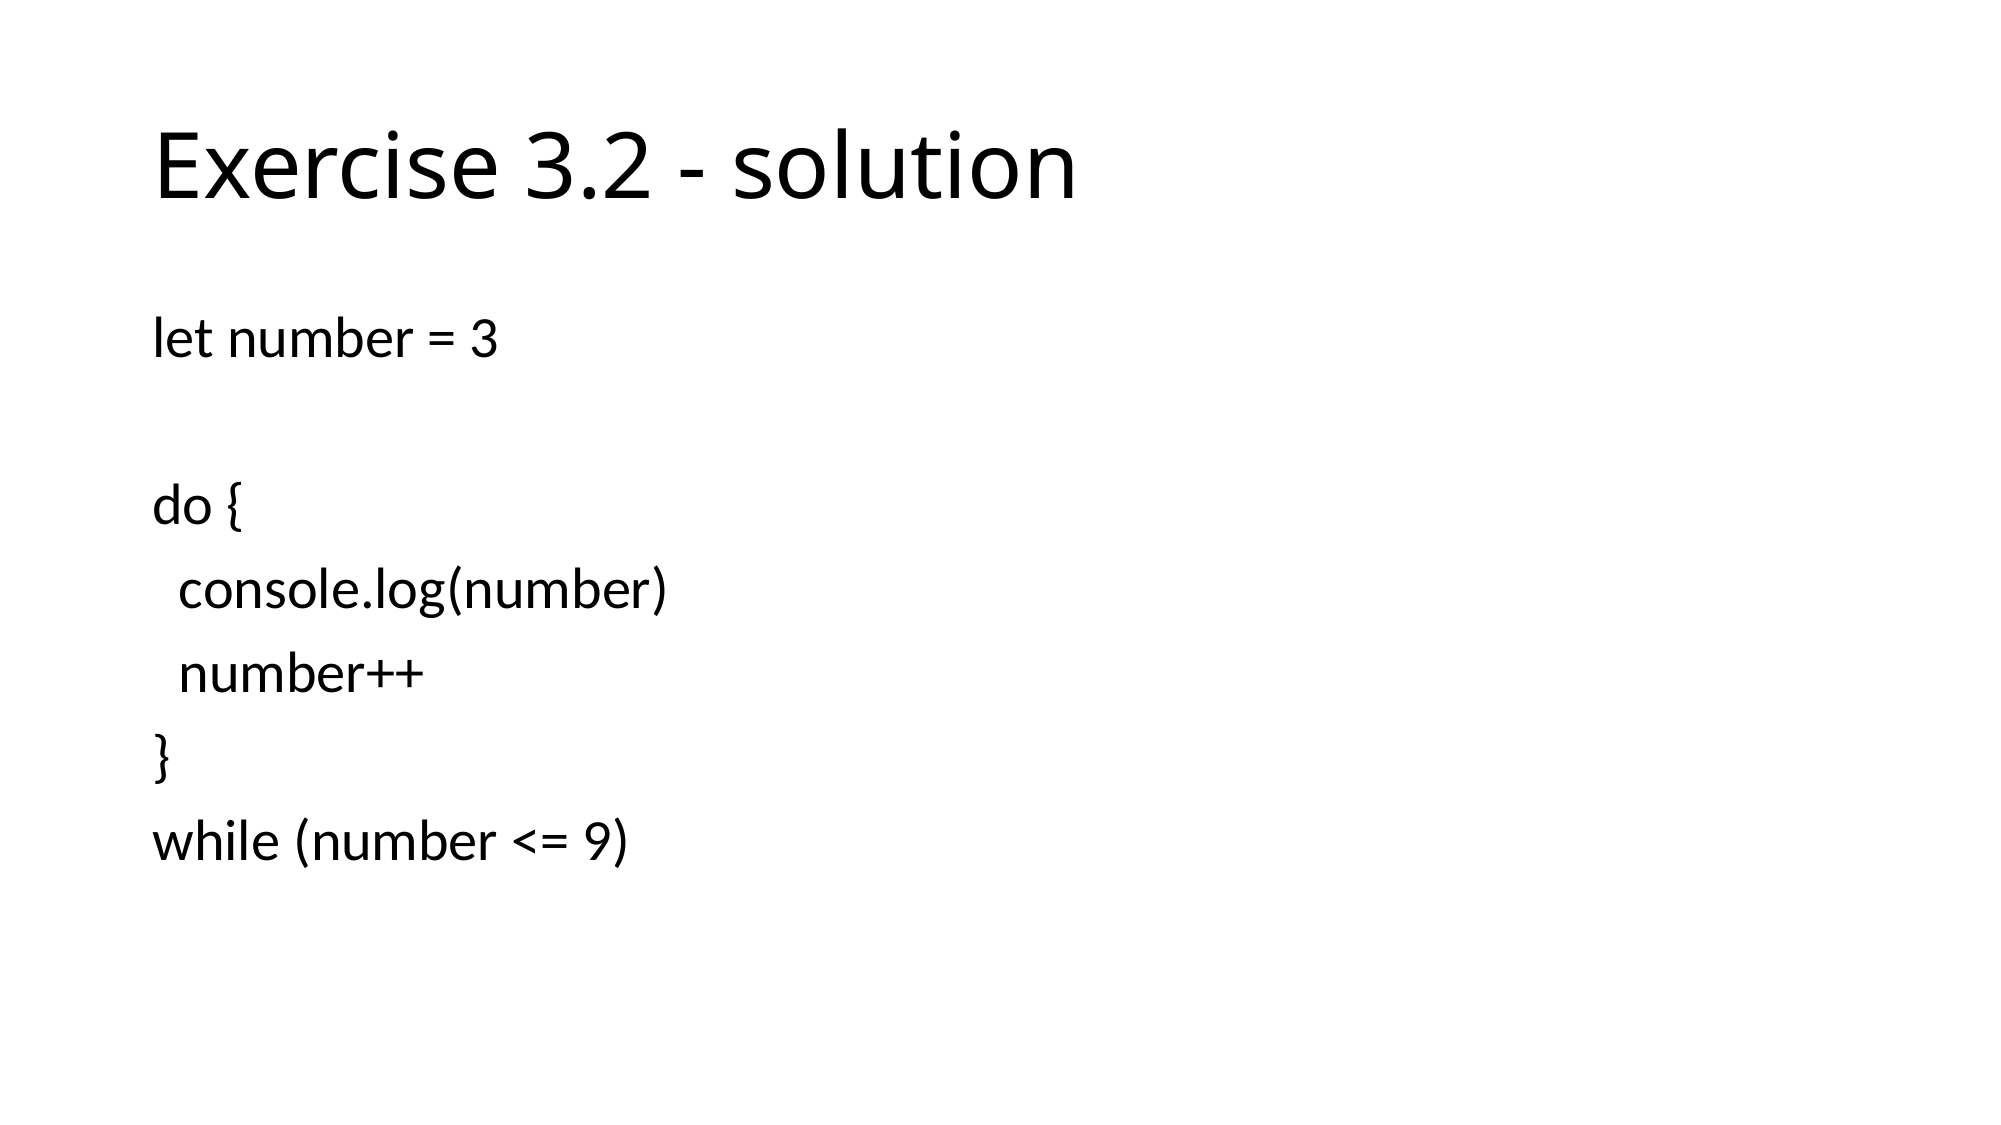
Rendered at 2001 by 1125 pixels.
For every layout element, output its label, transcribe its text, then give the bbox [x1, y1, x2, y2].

list let number = 3 do { console.log(number) number++ } while (number <= 9) [137, 299, 1863, 1014]
title Exercise 3.2 - solution [137, 59, 1863, 278]
